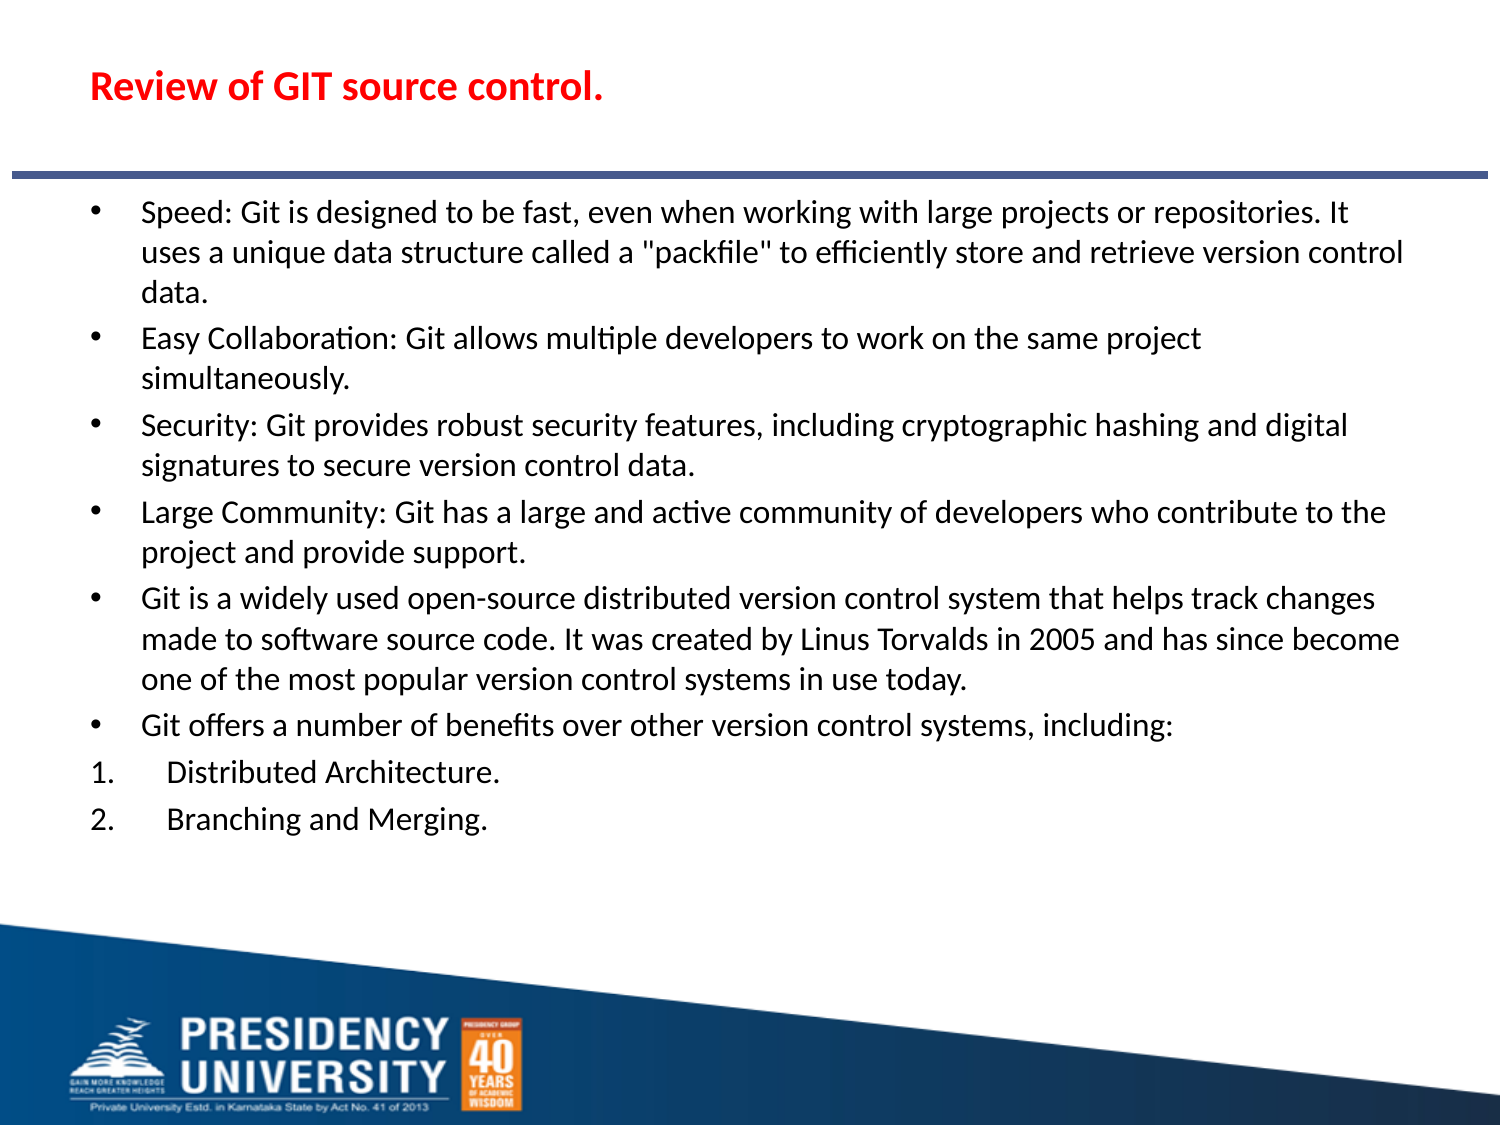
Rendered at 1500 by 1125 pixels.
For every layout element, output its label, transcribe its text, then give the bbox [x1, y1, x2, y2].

list Speed: Git is designed to be fast, even when working with large projects or repositories. It uses a unique data structure called a "packfile" to efficiently store and retrieve version control data. Easy Collaboration: Git allows multiple developers to work on the same project simultaneously. Security: Git provides robust security features, including cryptographic hashing and digital signatures to secure version control data. Large Community: Git has a large and active community of developers who contribute to the project and provide support. Git is a widely used open-source distributed version control system that helps track changes made to software source code. It was created by Linus Torvalds in 2005 and has since become one of the most popular version control systems in use today. Git offers a number of benefits over other version control systems, including: Distributed Architecture. Branching and Merging. [75, 182, 1425, 950]
picture [0, 921, 1500, 1125]
title Review of GIT source control. [75, 50, 1425, 168]
